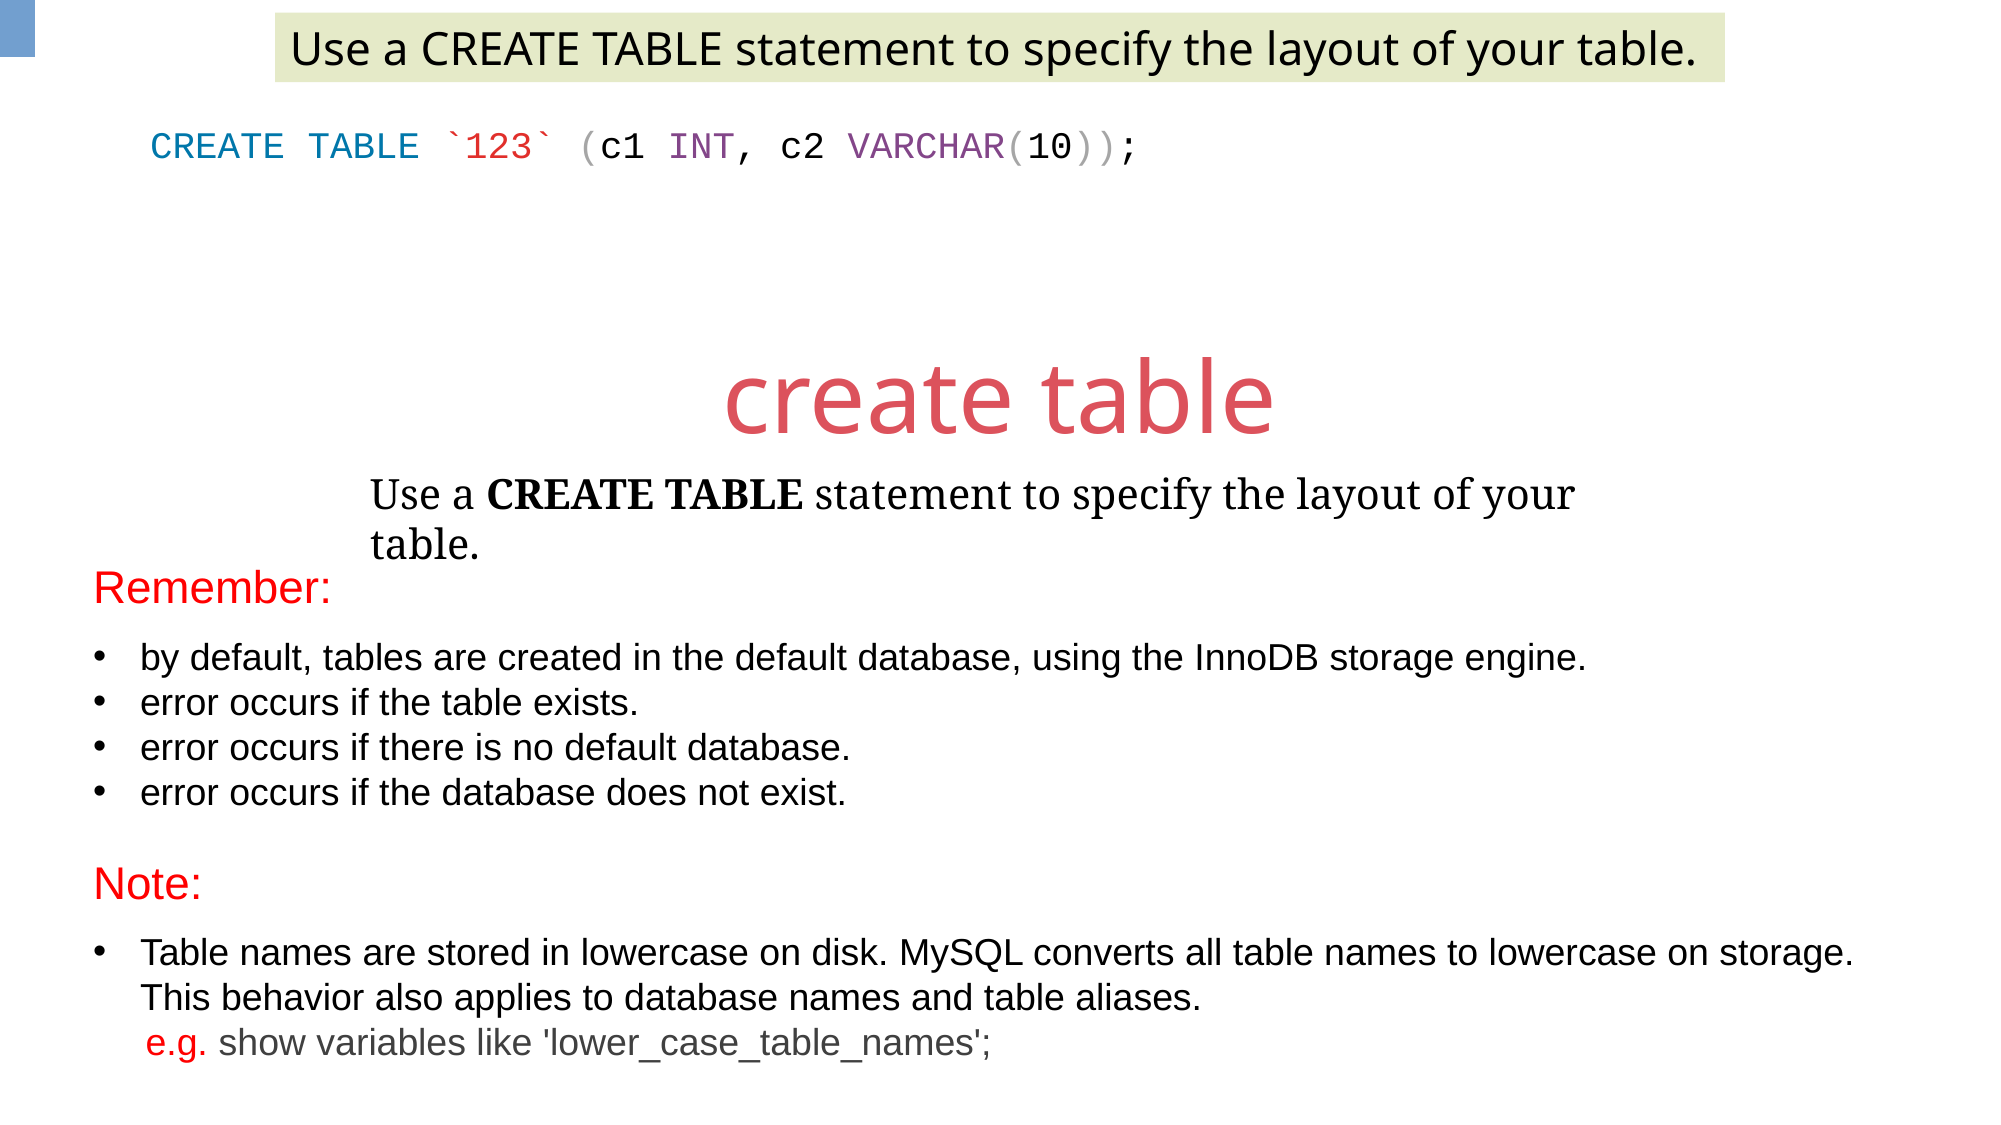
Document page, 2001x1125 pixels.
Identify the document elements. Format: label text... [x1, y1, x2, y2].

text_box create table [275, 326, 1725, 477]
text_box Use a CREATE TABLE statement to specify the layout of your table. [275, 12, 1725, 83]
text_box Use a CREATE TABLE statement to specify the layout of your table. [355, 460, 1643, 576]
text_box Remember: by default, tables are created in the default database, using the InnoDB storage engine. error occurs if the table exists. error occurs if there is no default database. error occurs if the database does not exist. [78, 550, 1934, 821]
text_box CREATE TABLE `123` (c1 INT, c2 VARCHAR(10)); [135, 113, 1155, 174]
text_box Note: Table names are stored in lowercase on disk. MySQL converts all table names to lowercase on storage. This behavior also applies to database names and table aliases. e.g. show variables like 'lower_case_table_names'; [78, 846, 1934, 1071]
